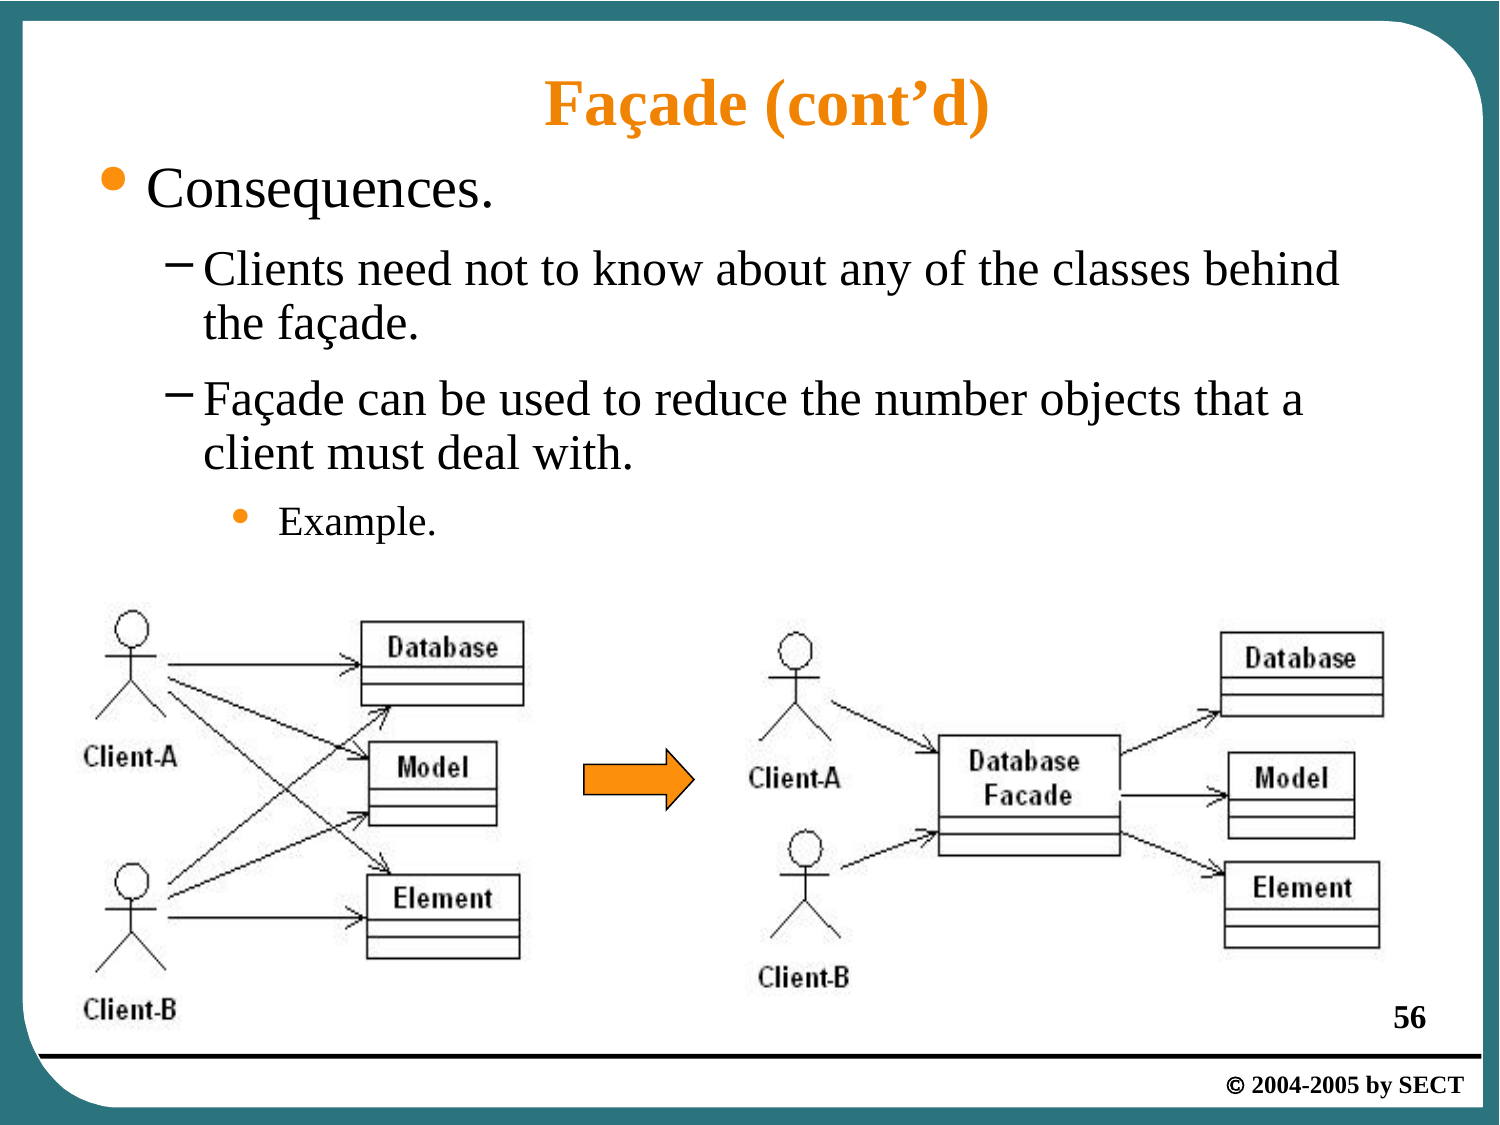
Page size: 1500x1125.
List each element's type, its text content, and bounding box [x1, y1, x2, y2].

picture [74, 602, 1394, 1034]
list Consequences. Clients need not to know about any of the classes behind the façade. Façade can be used to reduce the number objects that a client must deal with. Example. [84, 149, 1414, 569]
title Façade (cont’d) [106, 66, 1430, 146]
